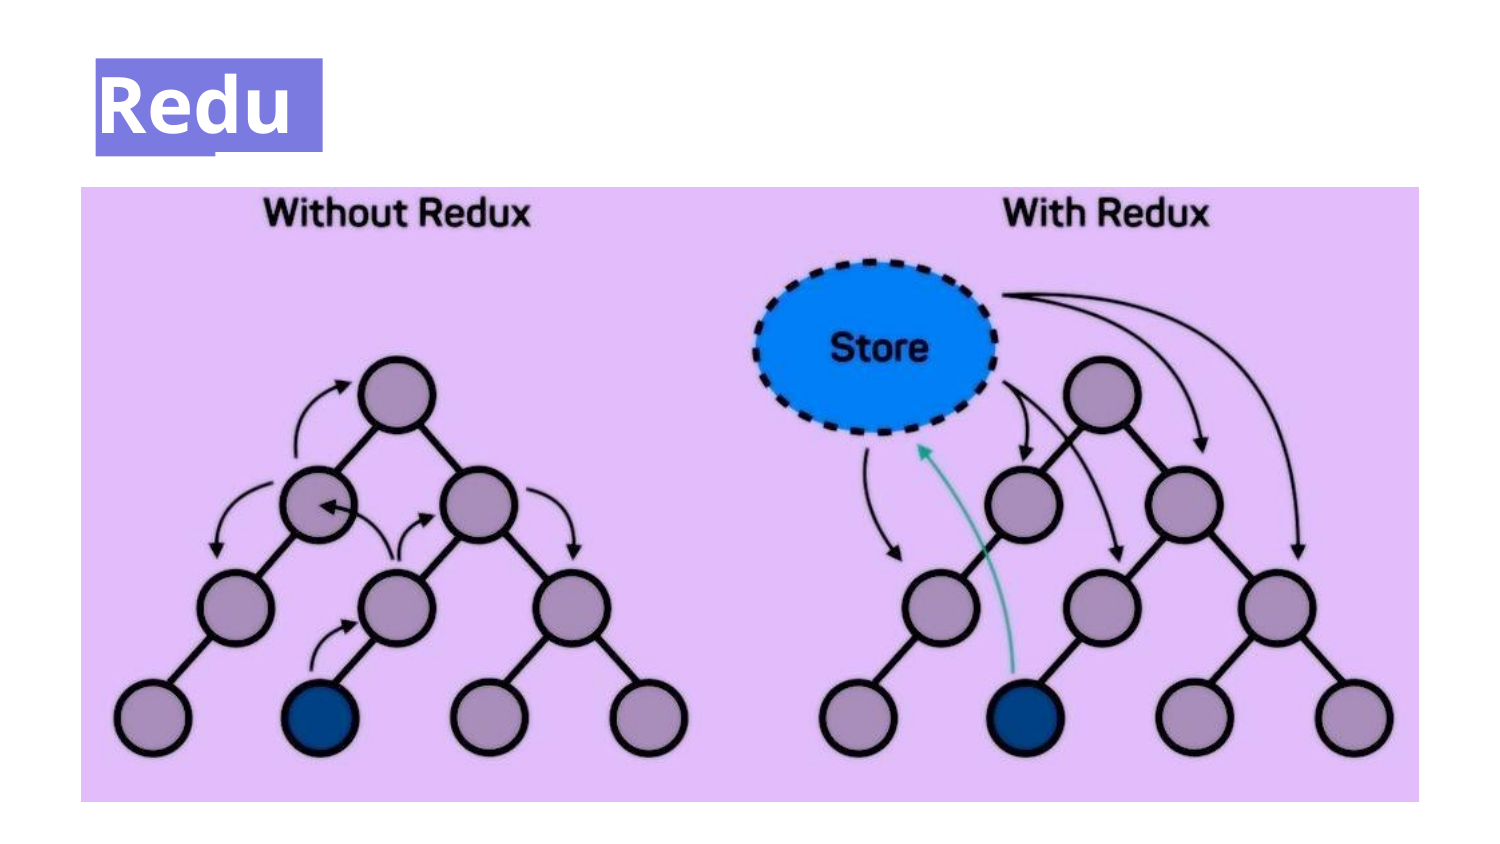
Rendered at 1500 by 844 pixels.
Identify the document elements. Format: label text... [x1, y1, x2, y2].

title Redux [93, 53, 325, 185]
picture [81, 186, 1419, 802]
